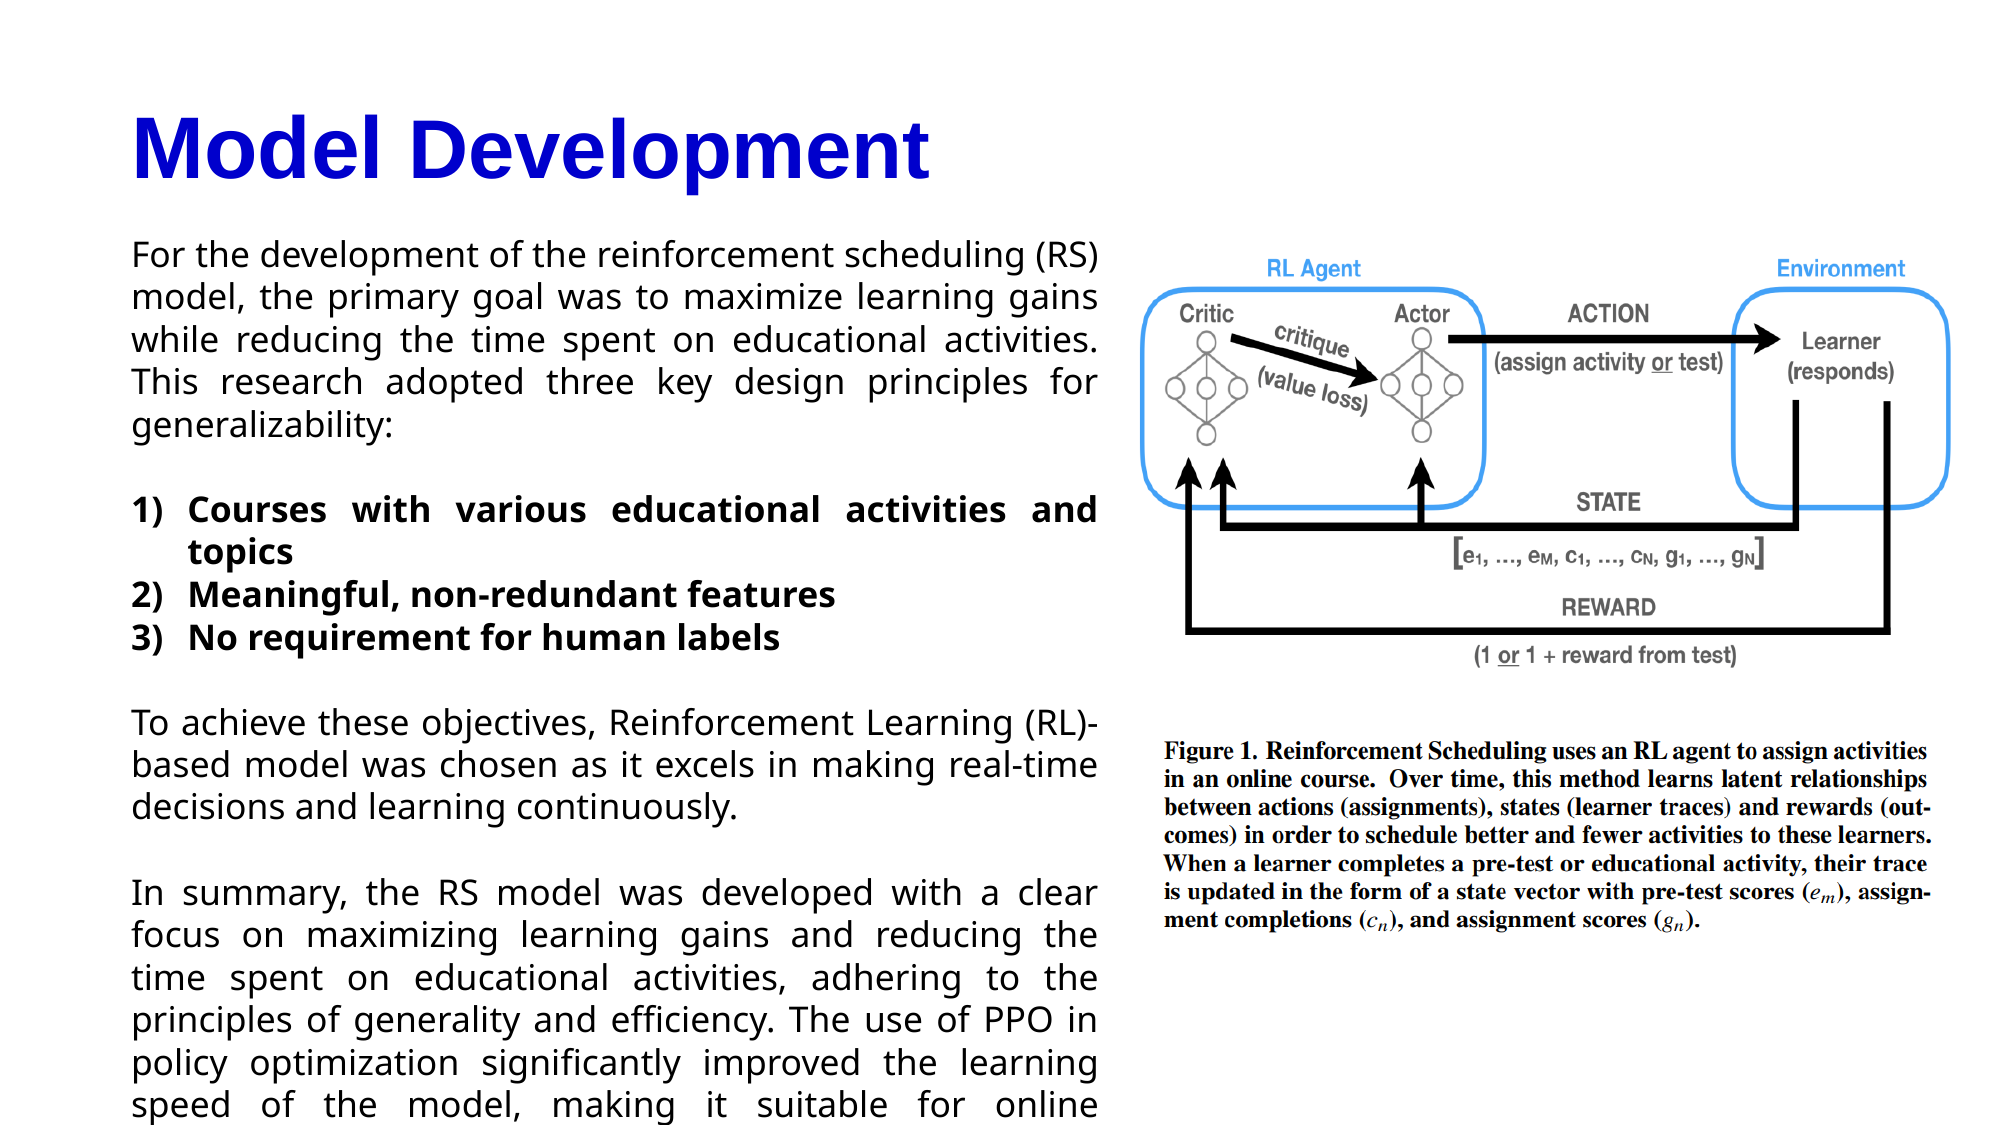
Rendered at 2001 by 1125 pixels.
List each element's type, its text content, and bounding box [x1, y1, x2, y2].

picture [1114, 730, 1978, 952]
title Model Development [116, 43, 1932, 228]
text_box For the development of the reinforcement scheduling (RS) model, the primary goal was to maximize learning gains while reducing the time spent on educational activities. This research adopted three key design principles for generalizability: Courses with various educational activities and topics Meaningful, non-redundant features No requirement for human labels To achieve these objectives, Reinforcement Learning (RL)-based model was chosen as it excels in making real-time decisions and learning continuously. In summary, the RS model was developed with a clear focus on maximizing learning gains and reducing the time spent on educational activities, adhering to the principles of generality and efficiency. The use of PPO in policy optimization significantly improved the learning speed of the model, making it suitable for online education. [116, 224, 1115, 1125]
picture [1114, 228, 1978, 682]
